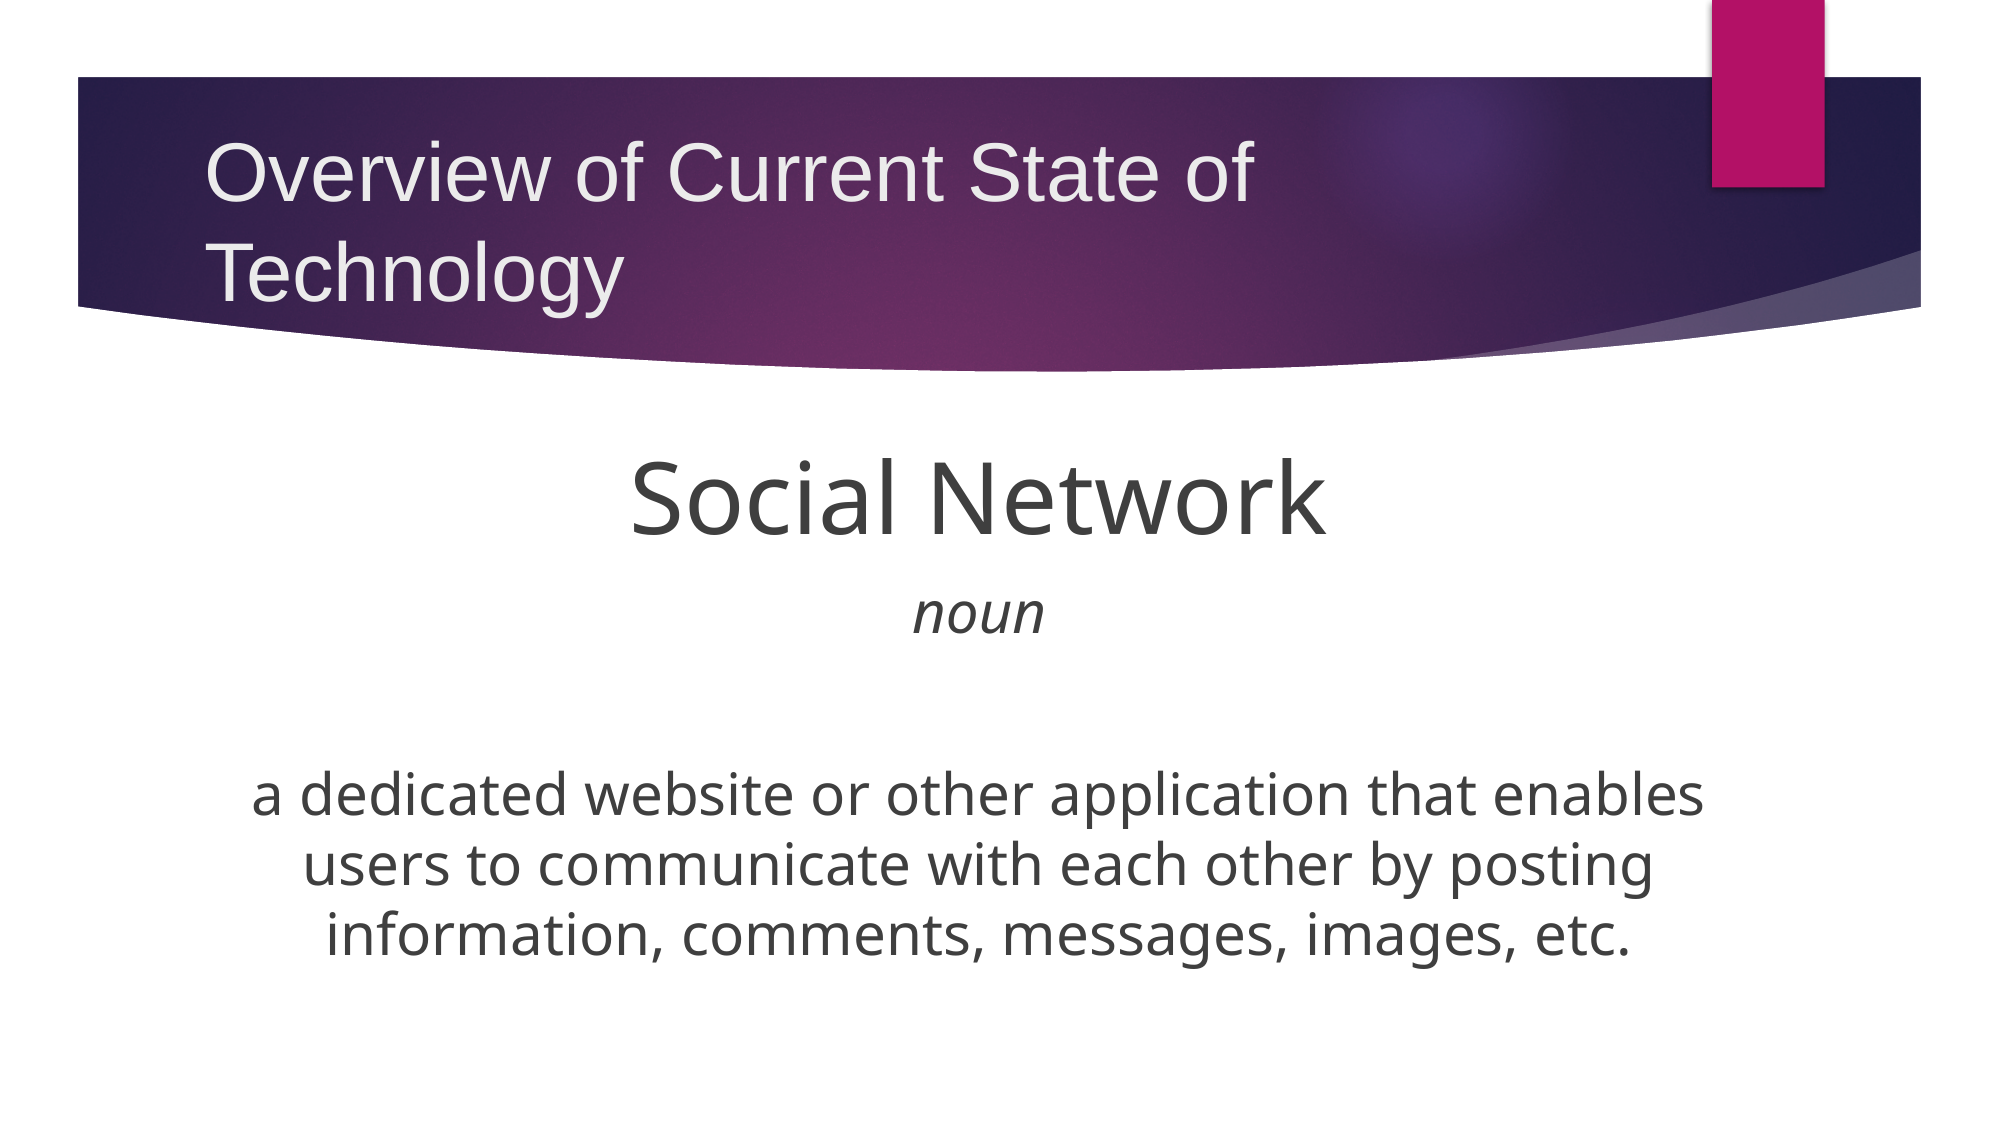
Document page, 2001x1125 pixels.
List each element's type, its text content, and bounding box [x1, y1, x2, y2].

picture [79, 78, 1920, 371]
list Social Network noun a dedicated website or other application that enables users to communicate with each other by posting information, comments, messages, images, etc. [189, 427, 1769, 988]
title Overview of Current State of Technology [189, 159, 1627, 276]
list [1521, 315, 1734, 354]
